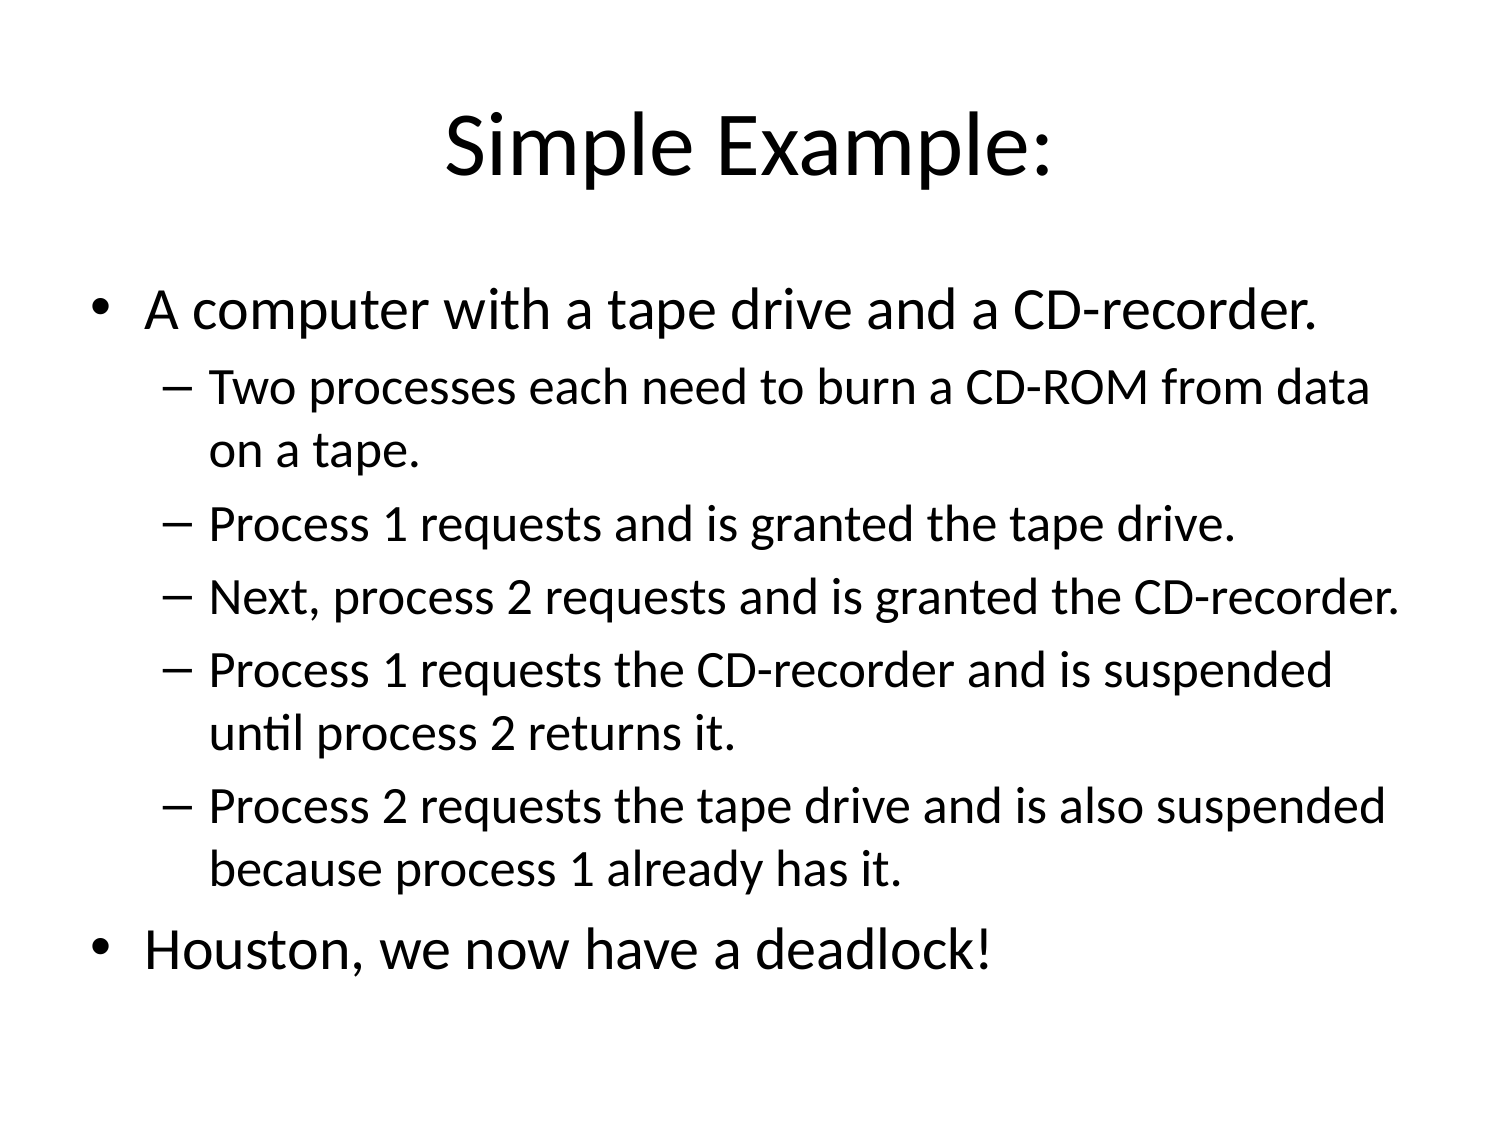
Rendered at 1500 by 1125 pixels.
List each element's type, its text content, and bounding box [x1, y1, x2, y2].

title Simple Example: [75, 45, 1425, 233]
list A computer with a tape drive and a CD-recorder. Two processes each need to burn a CD-ROM from data on a tape. Process 1 requests and is granted the tape drive. Next, process 2 requests and is granted the CD-recorder. Process 1 requests the CD-recorder and is suspended until process 2 returns it. Process 2 requests the tape drive and is also suspended because process 1 already has it. Houston, we now have a deadlock! [75, 262, 1425, 1005]
